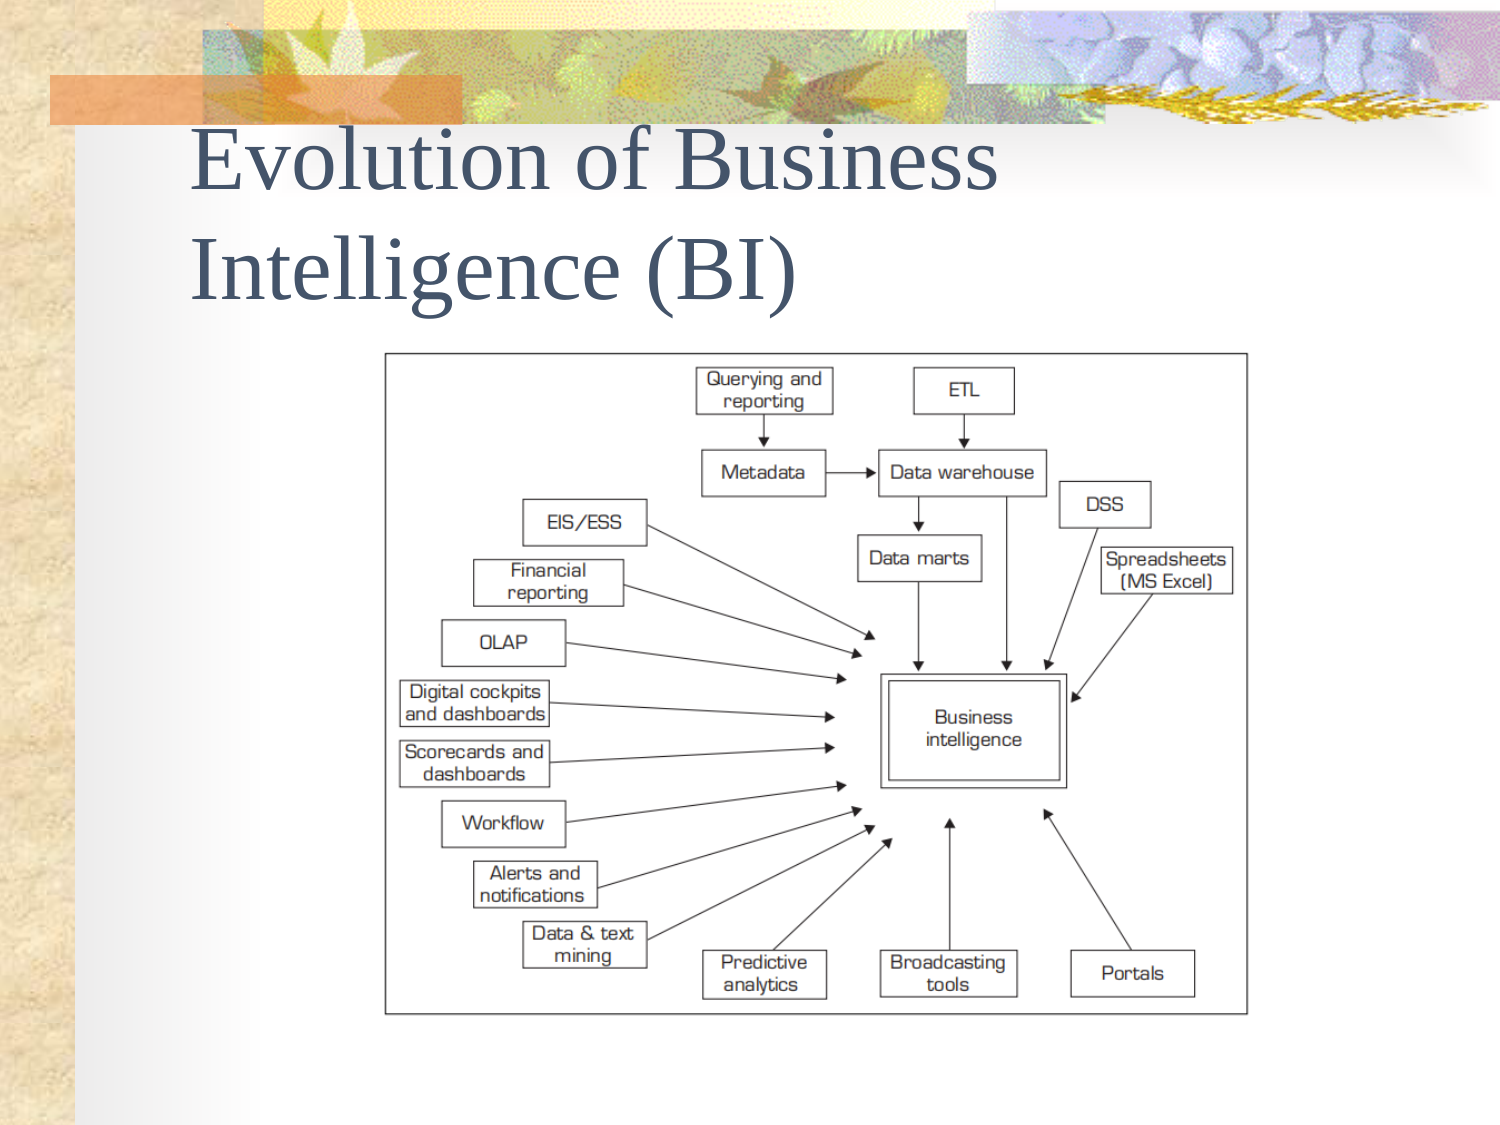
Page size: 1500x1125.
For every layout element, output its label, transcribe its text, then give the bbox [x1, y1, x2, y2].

picture [0, 0, 1500, 1125]
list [373, 344, 1252, 1020]
title Evolution of Business Intelligence (BI) [174, 137, 1451, 326]
